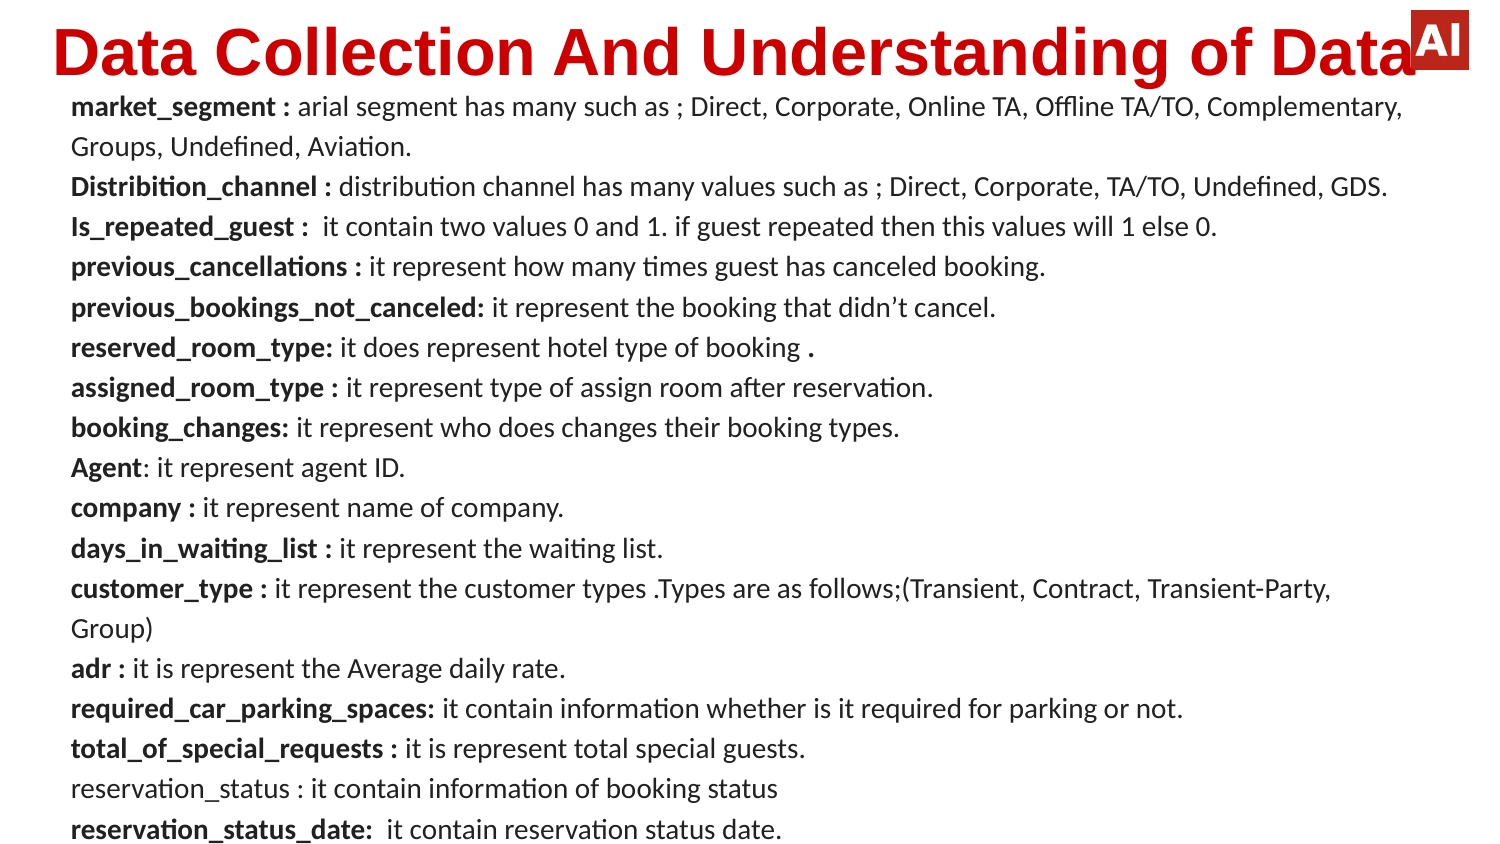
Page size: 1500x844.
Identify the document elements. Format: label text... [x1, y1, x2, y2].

title Data Collection And Understanding of Data [37, 28, 1500, 104]
picture [1411, 10, 1469, 28]
list market_segment : arial segment has many such as ; Direct, Corporate, Online TA, Offline TA/TO, Complementary, Groups, Undefined, Aviation. Distribition_channel : distribution channel has many values such as ; Direct, Corporate, TA/TO, Undefined, GDS. Is_repeated_guest : it contain two values 0 and 1. if guest repeated then this values will 1 else 0. previous_cancellations : it represent how many times guest has canceled booking. previous_bookings_not_canceled: it represent the booking that didn’t cancel. reserved_room_type: it does represent hotel type of booking . assigned_room_type : it represent type of assign room after reservation. booking_changes: it represent who does changes their booking types. Agent: it represent agent ID. company : it represent name of company. days_in_waiting_list : it represent the waiting list. customer_type : it represent the customer types .Types are as follows;(Transient, Contract, Transient-Party, Group) adr : it is represent the Average daily rate. required_car_parking_spaces: it contain information whether is it required for parking or not. total_of_special_requests : it is represent total special guests. reservation_status : it contain information of booking status reservation_status_date: it contain reservation status date. [37, 66, 1435, 844]
